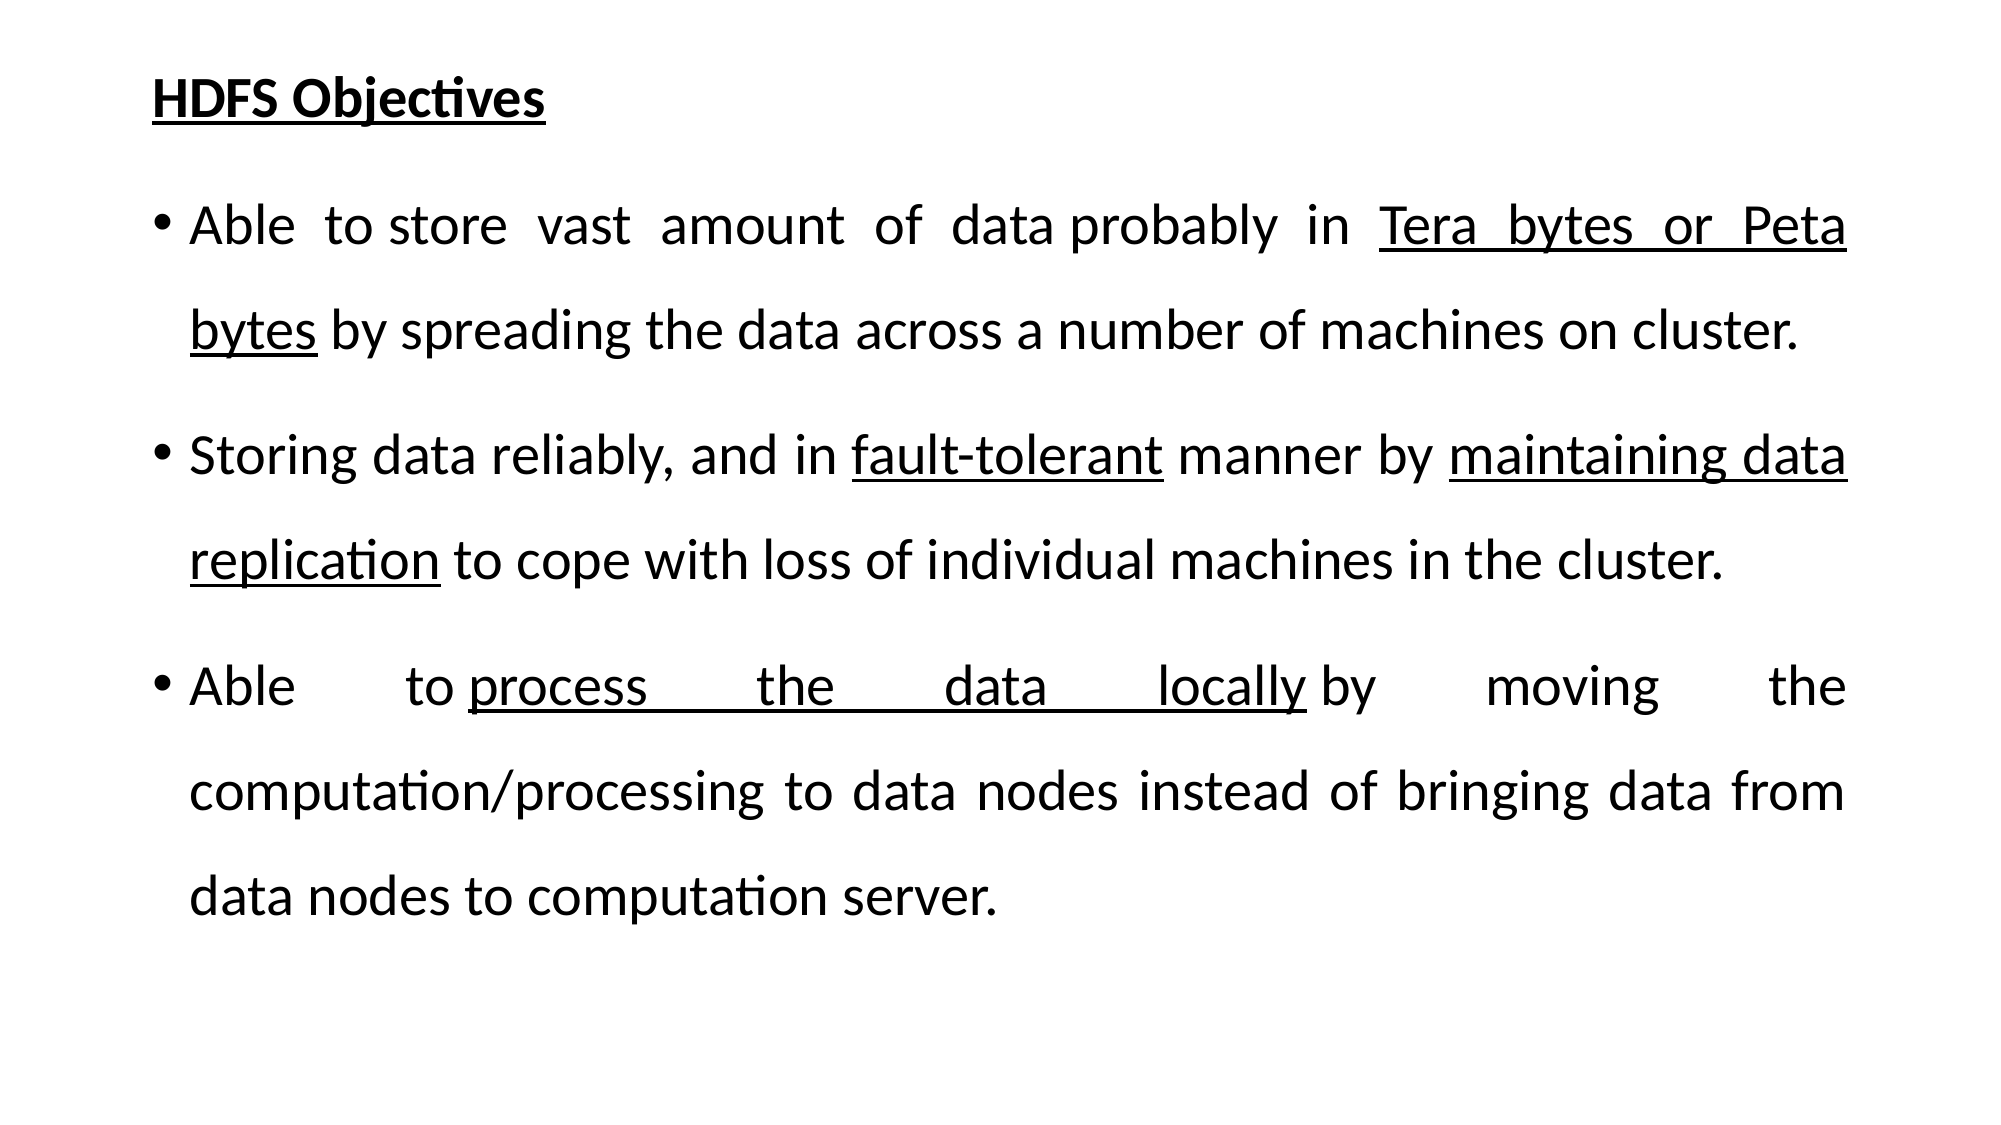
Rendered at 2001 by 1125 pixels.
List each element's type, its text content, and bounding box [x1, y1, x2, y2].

list HDFS Objectives Able to store vast amount of data probably in Tera bytes or Peta bytes by spreading the data across a number of machines on cluster. Storing data reliably, and in fault-tolerant manner by maintaining data replication to cope with loss of individual machines in the cluster. Able to process the data locally by moving the computation/processing to data nodes instead of bringing data from data nodes to computation server. [137, 59, 1863, 1014]
